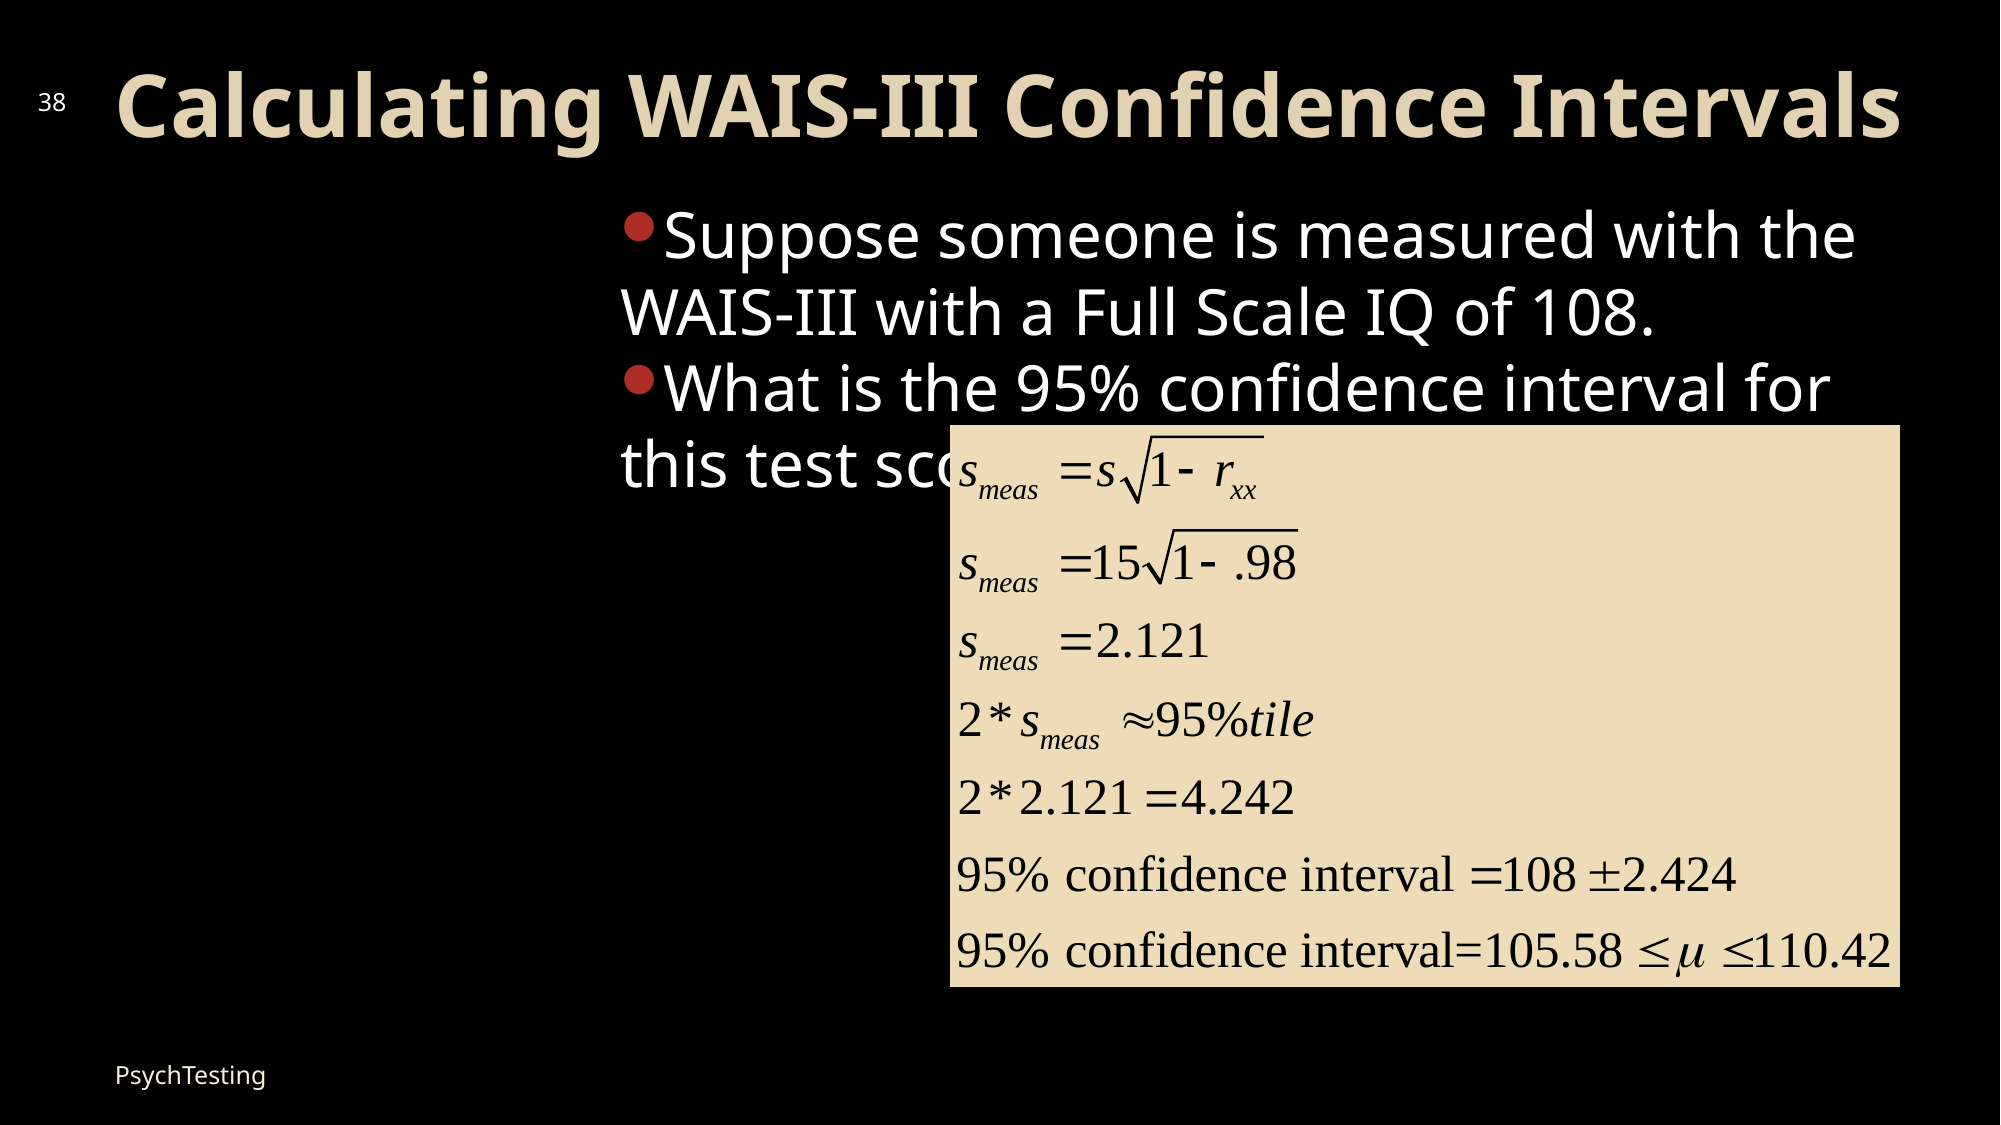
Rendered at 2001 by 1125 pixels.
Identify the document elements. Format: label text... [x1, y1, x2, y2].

title Calculating WAIS-III Confidence Intervals [99, 37, 1950, 163]
footer PsychTesting [99, 1048, 480, 1101]
slide_number 38 [18, 50, 82, 129]
list Suppose someone is measured with the WAIS-III with a Full Scale IQ of 108. What is the 95% confidence interval for this test score? [612, 187, 1950, 513]
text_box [950, 425, 1901, 988]
